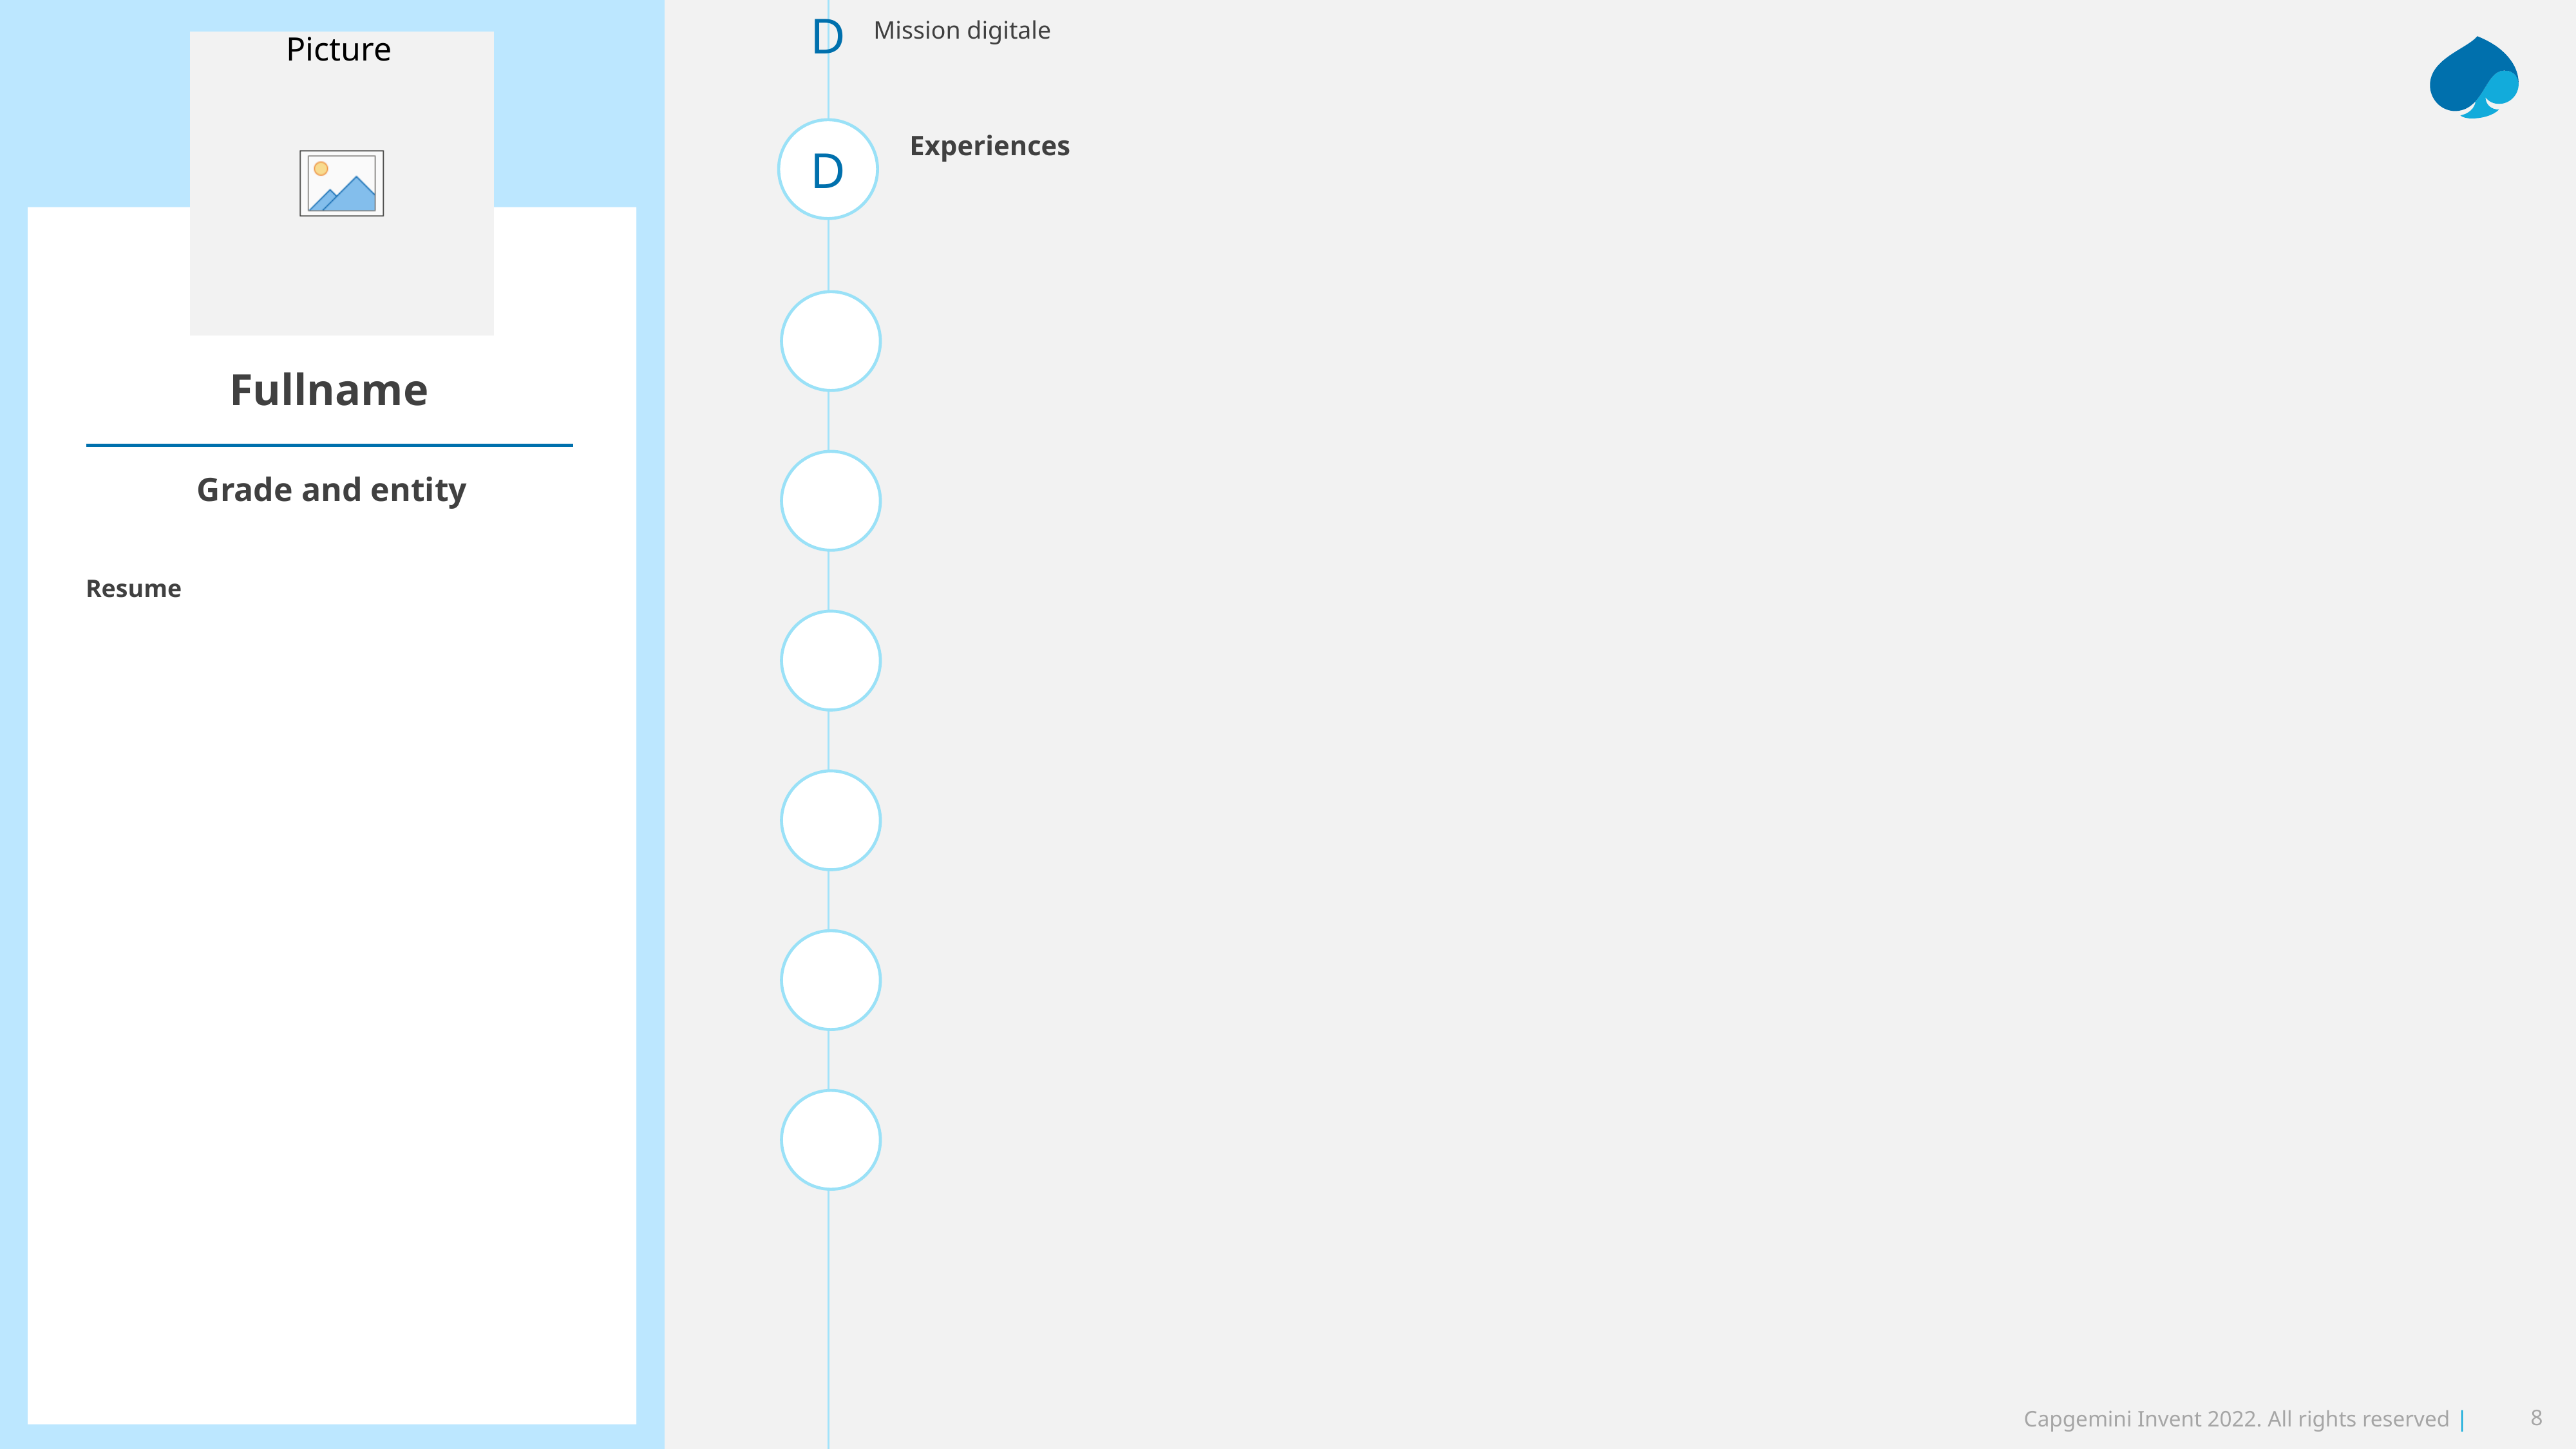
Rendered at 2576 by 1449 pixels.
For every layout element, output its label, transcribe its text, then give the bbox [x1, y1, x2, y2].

picture [189, 31, 495, 336]
text_box Grade and entity [61, 469, 603, 508]
text_box Experiences [909, 128, 2401, 1392]
text_box Resume [86, 573, 599, 1392]
list Fullname [61, 362, 603, 415]
